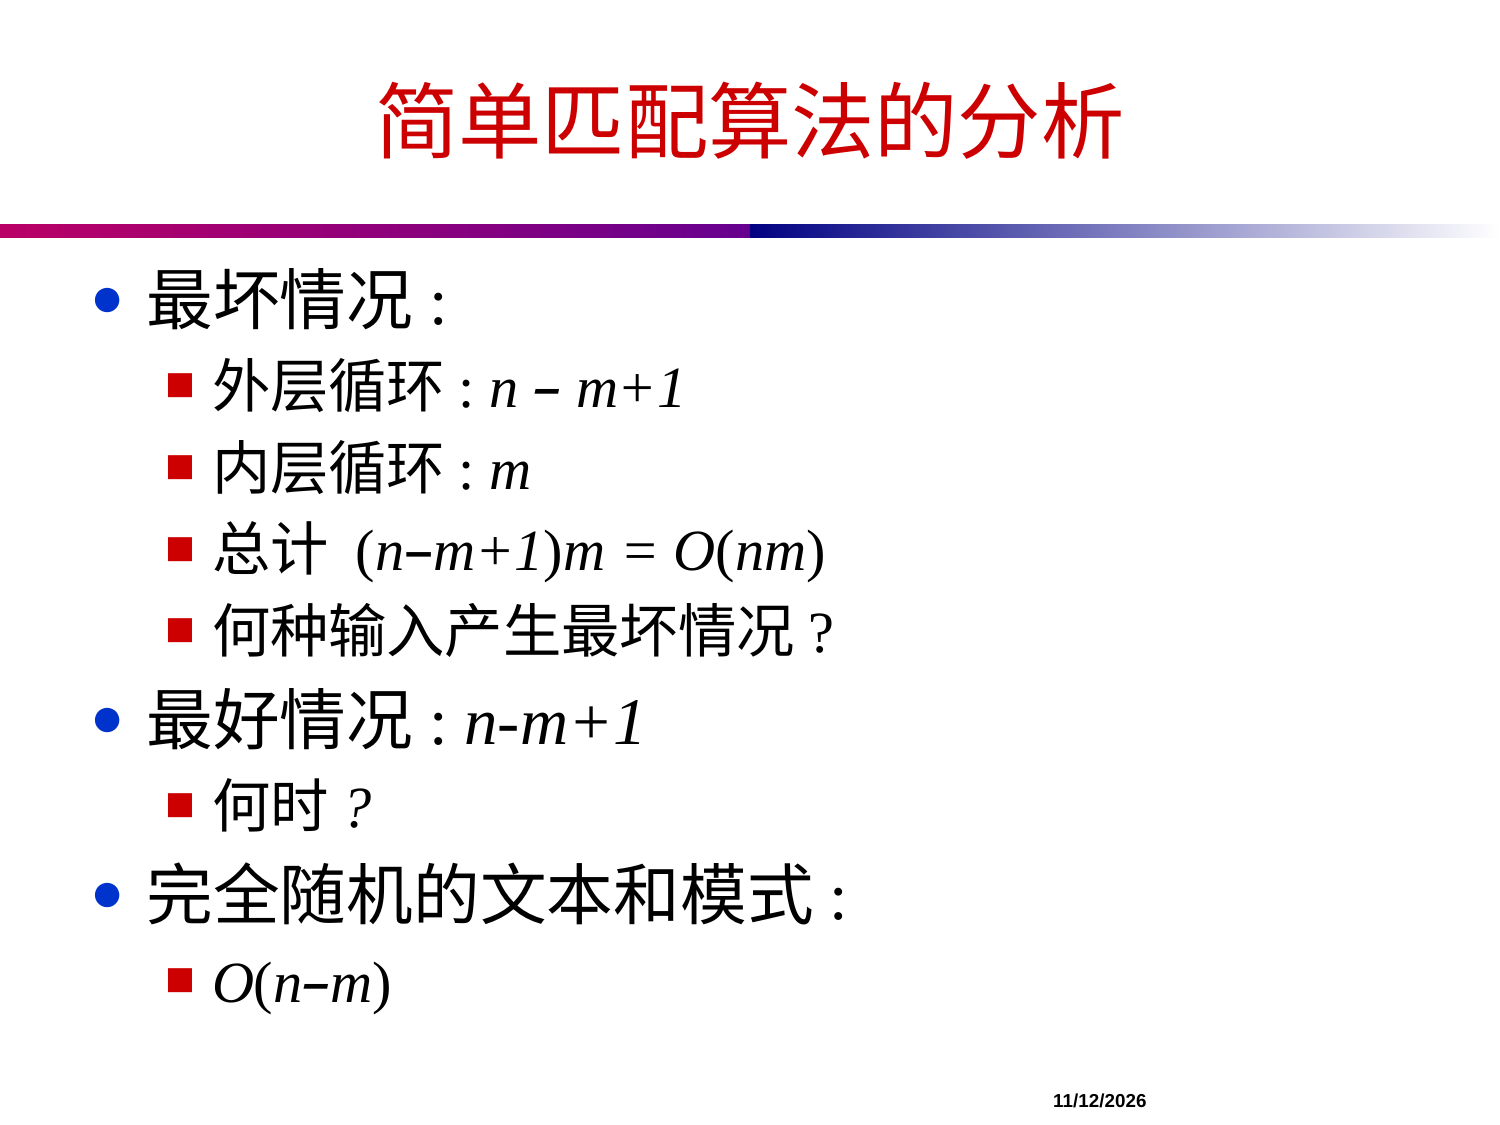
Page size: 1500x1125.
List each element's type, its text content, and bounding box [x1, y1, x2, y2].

title 简单匹配算法的分析 [74, 37, 1426, 201]
list 最坏情况: 外层循环: n – m+1 内层循环: m 总计 (n–m+1)m = O(nm) 何种输入产生最坏情况? 最好情况: n-m+1 何时? 完全随机的文本和模式: O(n–m) [74, 249, 1426, 963]
footer [75, 1074, 1425, 1125]
